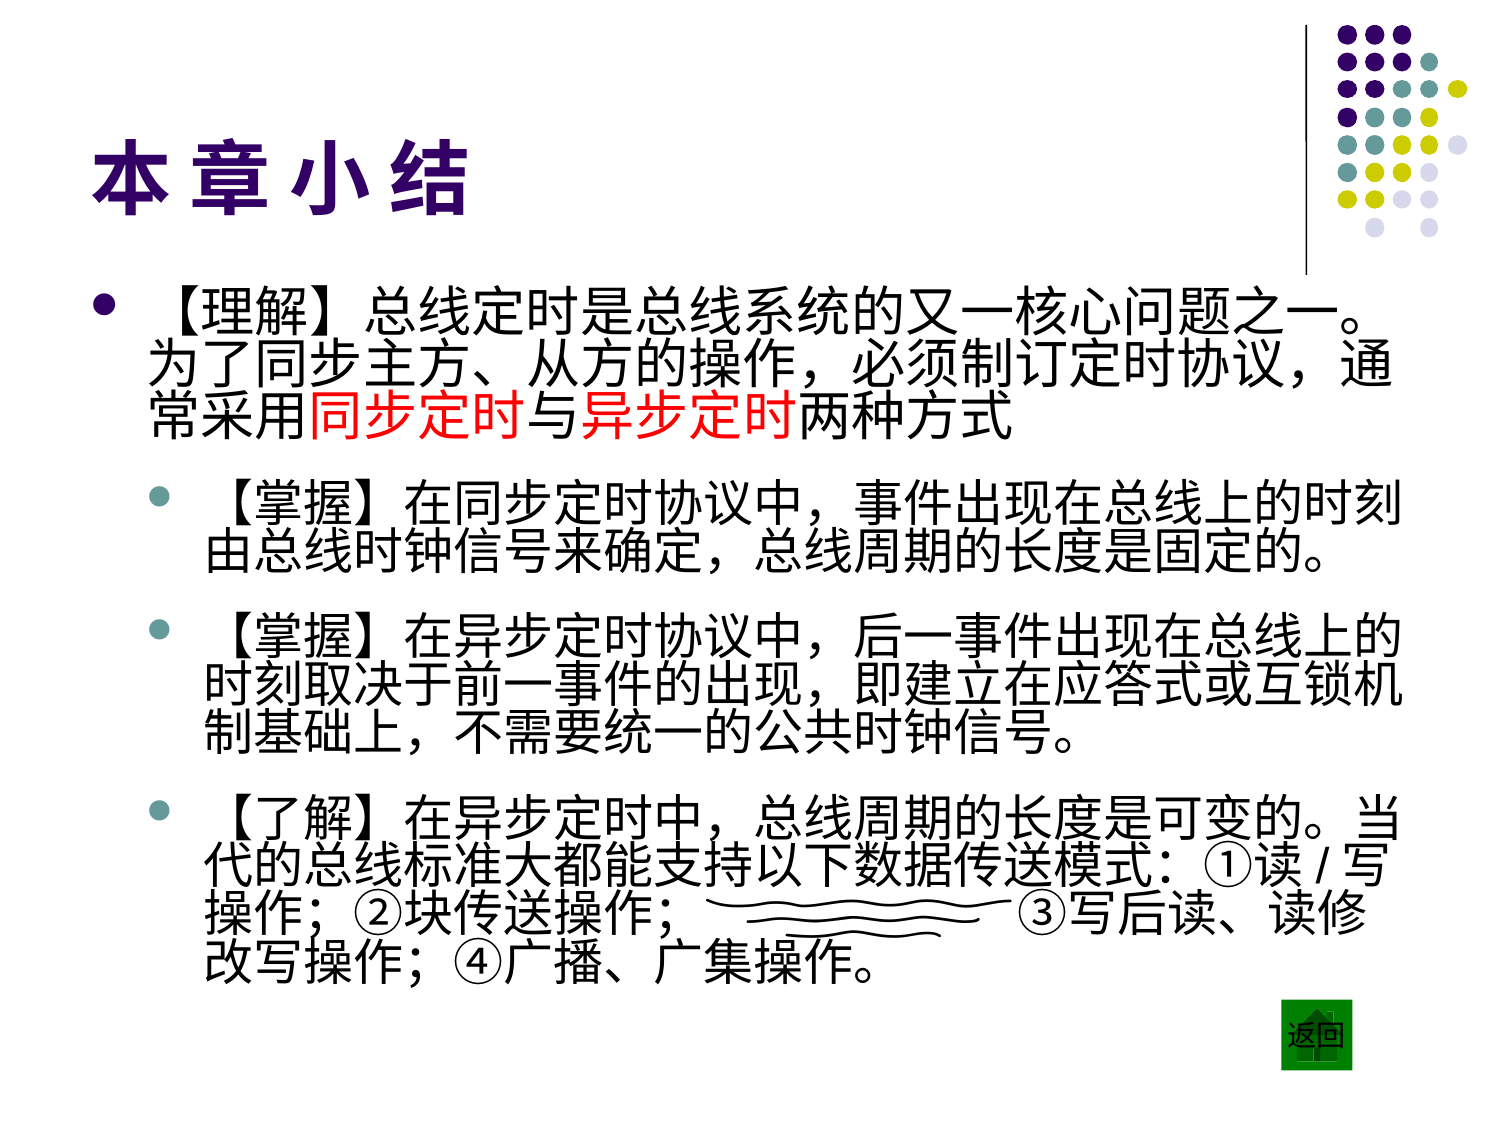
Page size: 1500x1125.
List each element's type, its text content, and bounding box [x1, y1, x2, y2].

title 本 章 小 结 [74, 19, 1313, 233]
text_box 返回 [1281, 999, 1353, 1071]
slide_number [1074, 1024, 1426, 1101]
list 【理解】总线定时是总线系统的又一核心问题之一。为了同步主方、从方的操作，必须制订定时协议，通常采用同步定时与异步定时两种方式 【掌握】在同步定时协议中，事件出现在总线上的时刻由总线时钟信号来确定，总线周期的长度是固定的。 【掌握】在异步定时协议中，后一事件出现在总线上的时刻取决于前一事件的出现，即建立在应答式或互锁机制基础上，不需要统一的公共时钟信号。 【了解】在异步定时中，总线周期的长度是可变的。当代的总线标准大都能支持以下数据传送模式：①读/写操作；②块传送操作；③写后读、读修改写操作；④广播、广集操作。 [74, 281, 1426, 1006]
